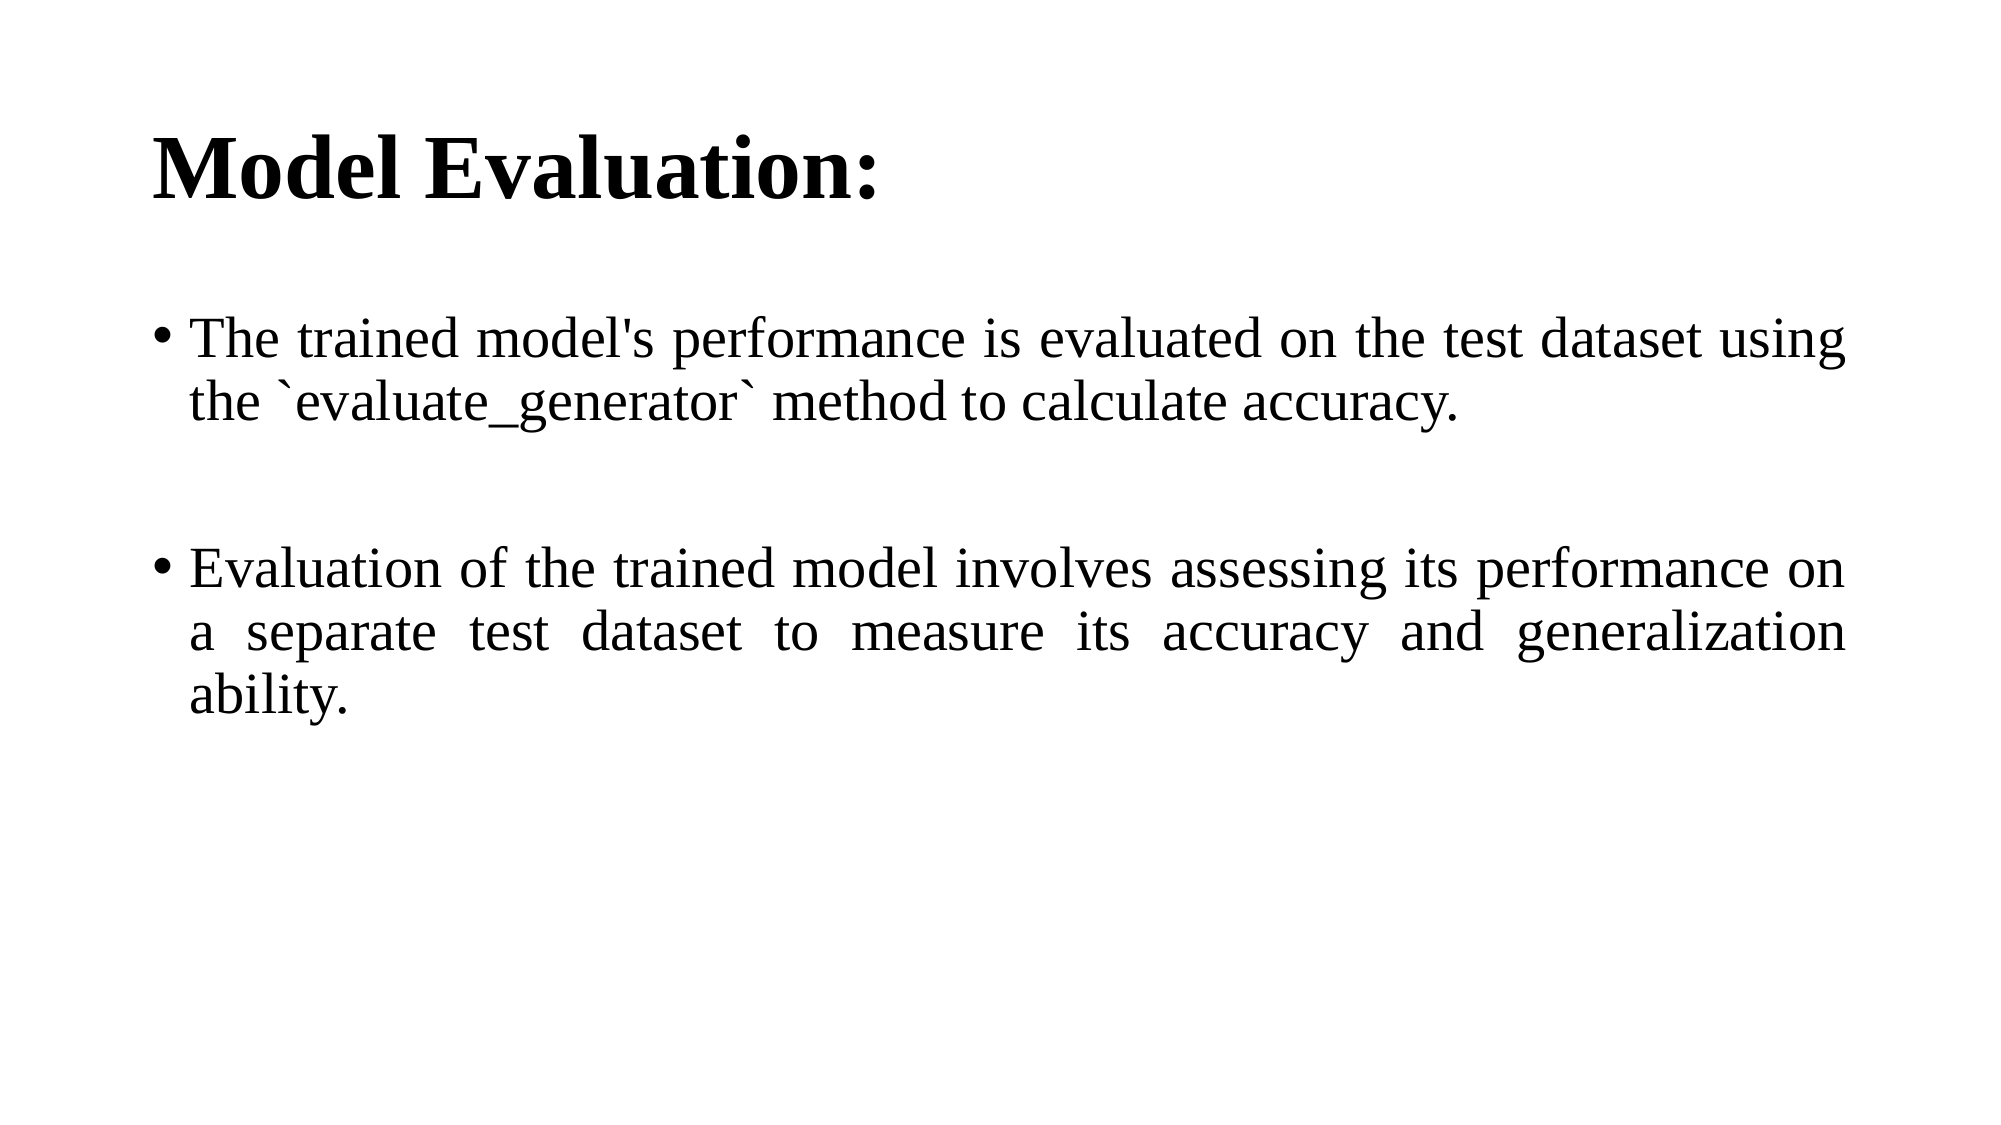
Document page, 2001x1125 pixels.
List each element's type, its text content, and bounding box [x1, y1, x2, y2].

list The trained model's performance is evaluated on the test dataset using the `evaluate_generator` method to calculate accuracy. Evaluation of the trained model involves assessing its performance on a separate test dataset to measure its accuracy and generalization ability. [137, 299, 1863, 1014]
title Model Evaluation: [137, 59, 1863, 278]
